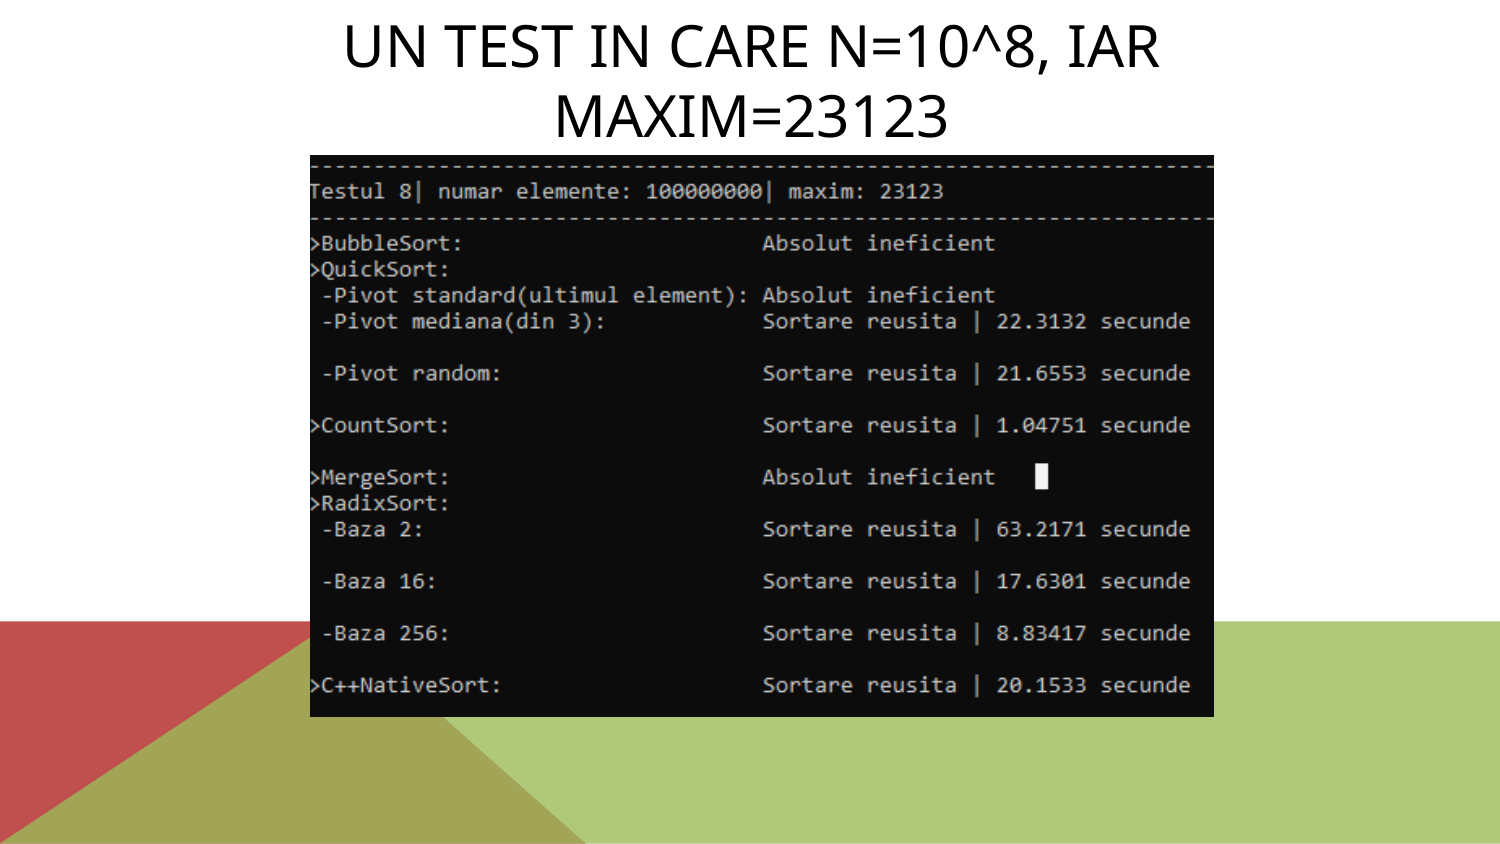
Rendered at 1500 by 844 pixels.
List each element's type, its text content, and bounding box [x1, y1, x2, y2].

title Un test in care n=10^8, iar maxim=23123 [135, 45, 1369, 113]
picture [310, 155, 1215, 717]
